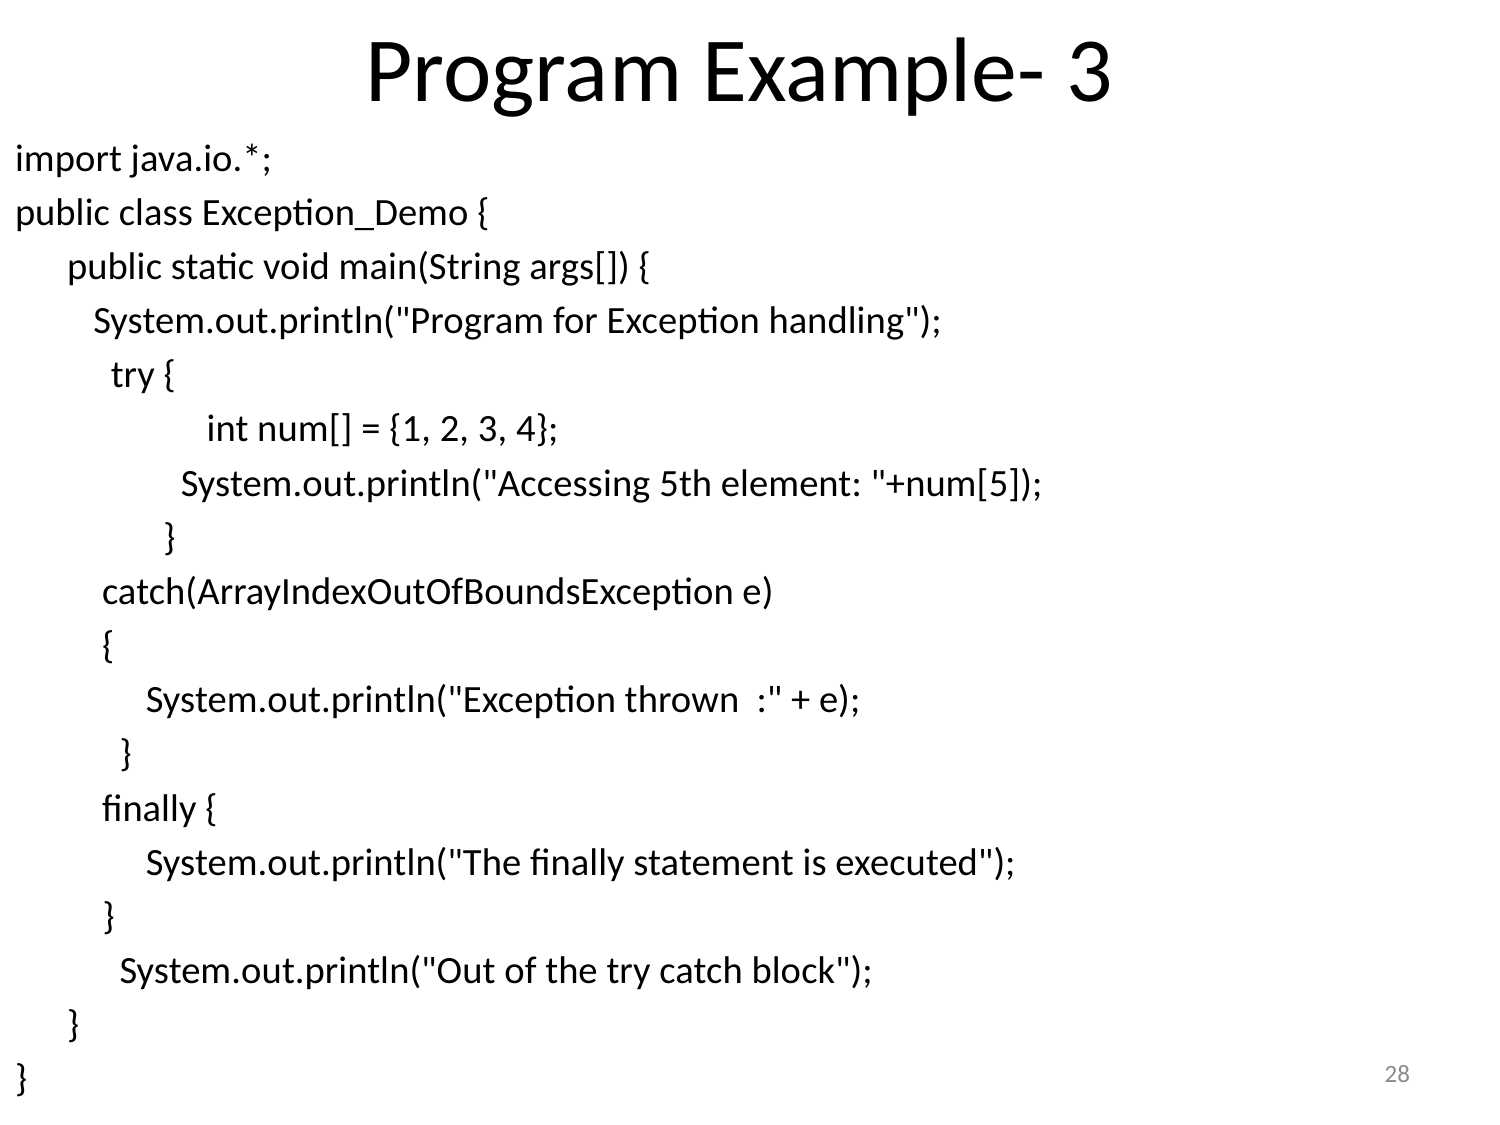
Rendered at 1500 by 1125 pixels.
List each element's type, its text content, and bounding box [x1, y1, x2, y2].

title Program Example- 3 [75, 0, 1425, 125]
slide_number 28 [1074, 1042, 1425, 1103]
list import java.io.*; public class Exception_Demo { public static void main(String args[]) { System.out.println("Program for Exception handling"); try { int num[] = {1, 2, 3, 4}; System.out.println("Accessing 5th element: "+num[5]); } catch(ArrayIndexOutOfBoundsException e) { System.out.println("Exception thrown :" + e); } finally { System.out.println("The finally statement is executed"); } System.out.println("Out of the try catch block"); } } [0, 125, 1500, 1115]
